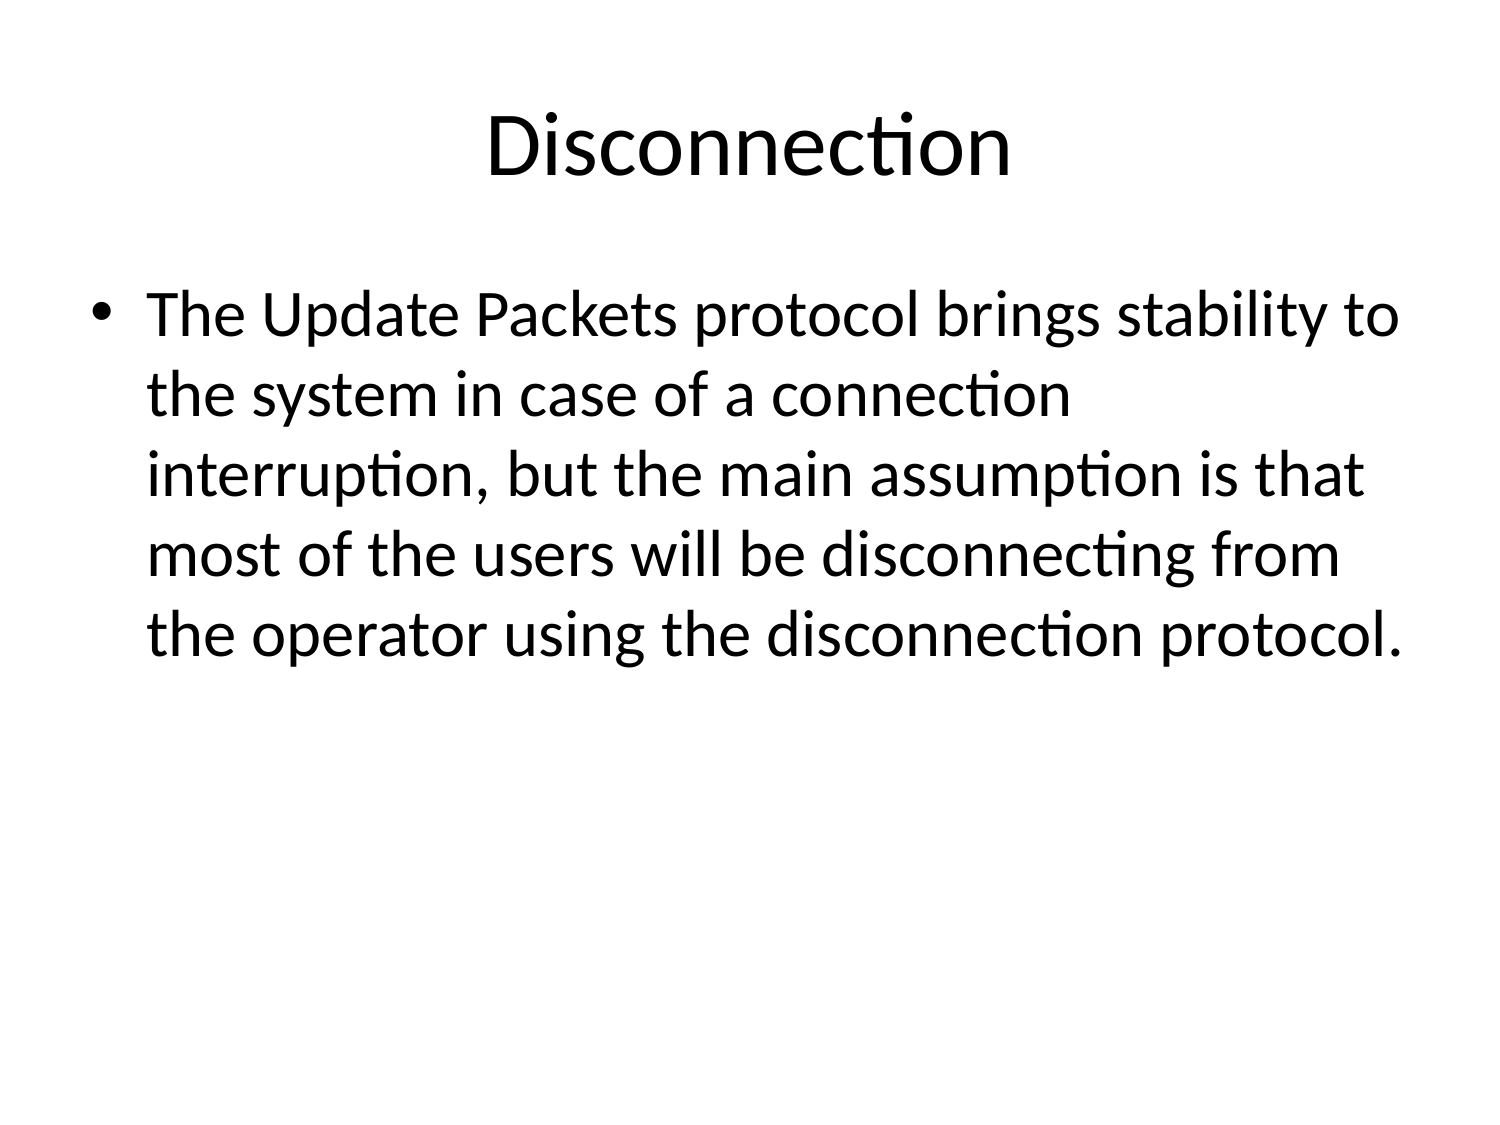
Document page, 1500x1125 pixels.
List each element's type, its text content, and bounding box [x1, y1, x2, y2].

title Disconnection [75, 45, 1425, 233]
list The Update Packets protocol brings stability to the system in case of a connection interruption, but the main assumption is that most of the users will be disconnecting from the operator using the disconnection protocol. [75, 262, 1425, 1005]
